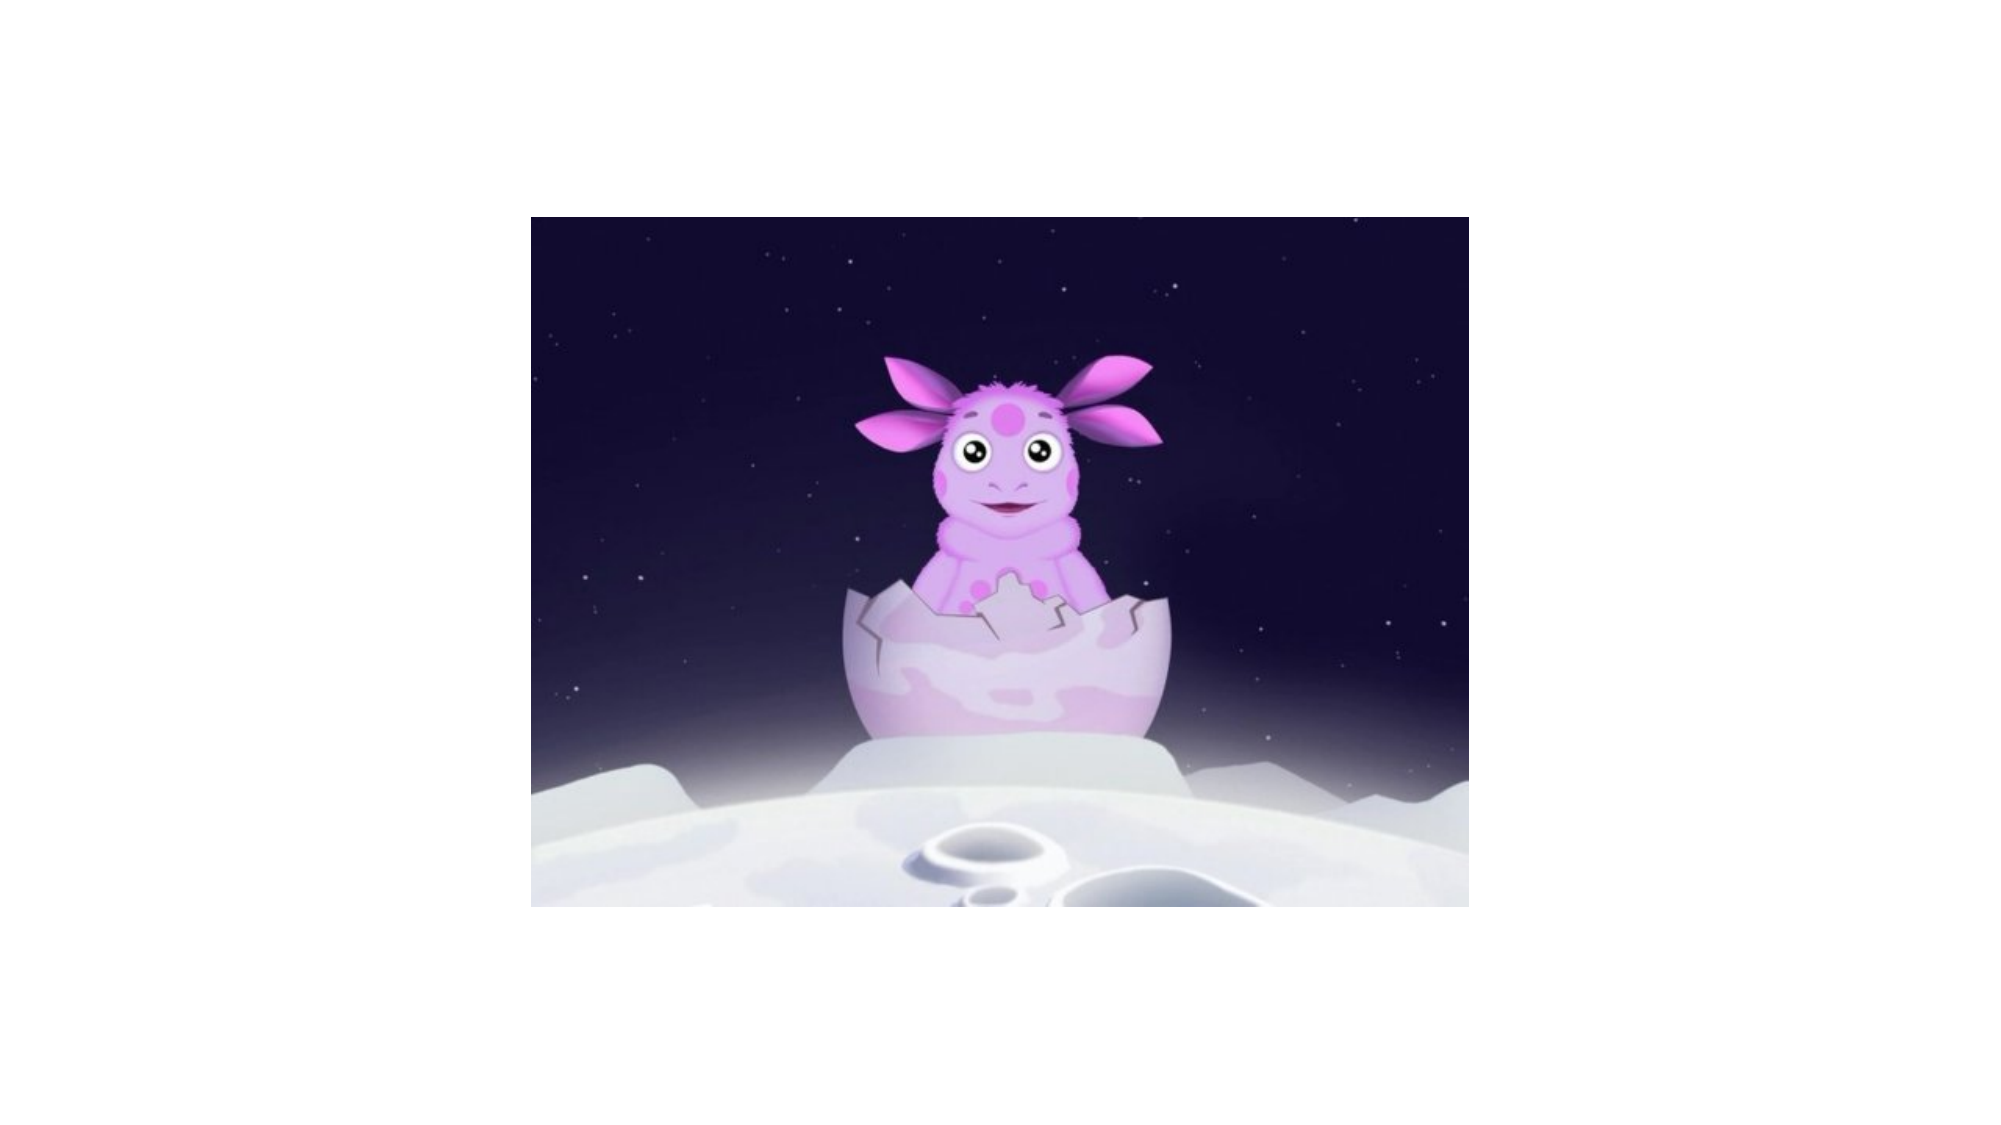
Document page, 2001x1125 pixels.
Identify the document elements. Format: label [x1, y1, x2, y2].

picture [531, 217, 1469, 907]
